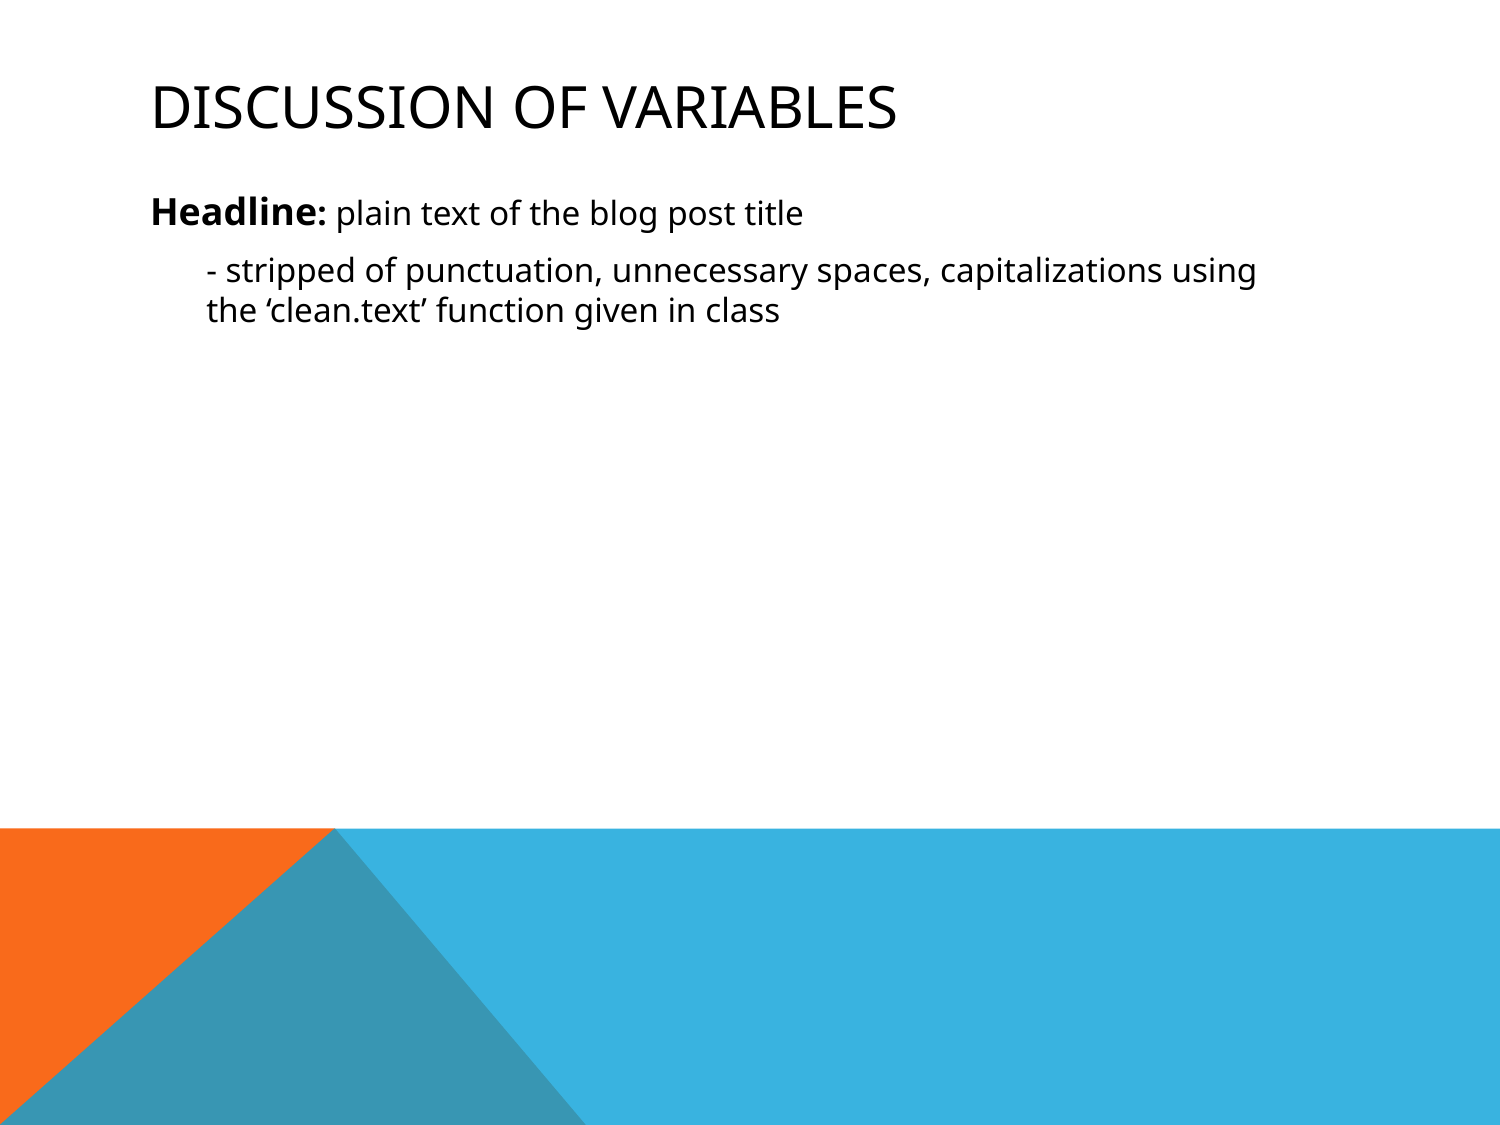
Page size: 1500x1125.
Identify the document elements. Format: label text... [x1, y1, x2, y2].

title Discussion of variables [135, 60, 1369, 150]
list Headline: plain text of the blog post title - stripped of punctuation, unnecessary spaces, capitalizations using the ‘clean.text’ function given in class [135, 180, 1318, 768]
